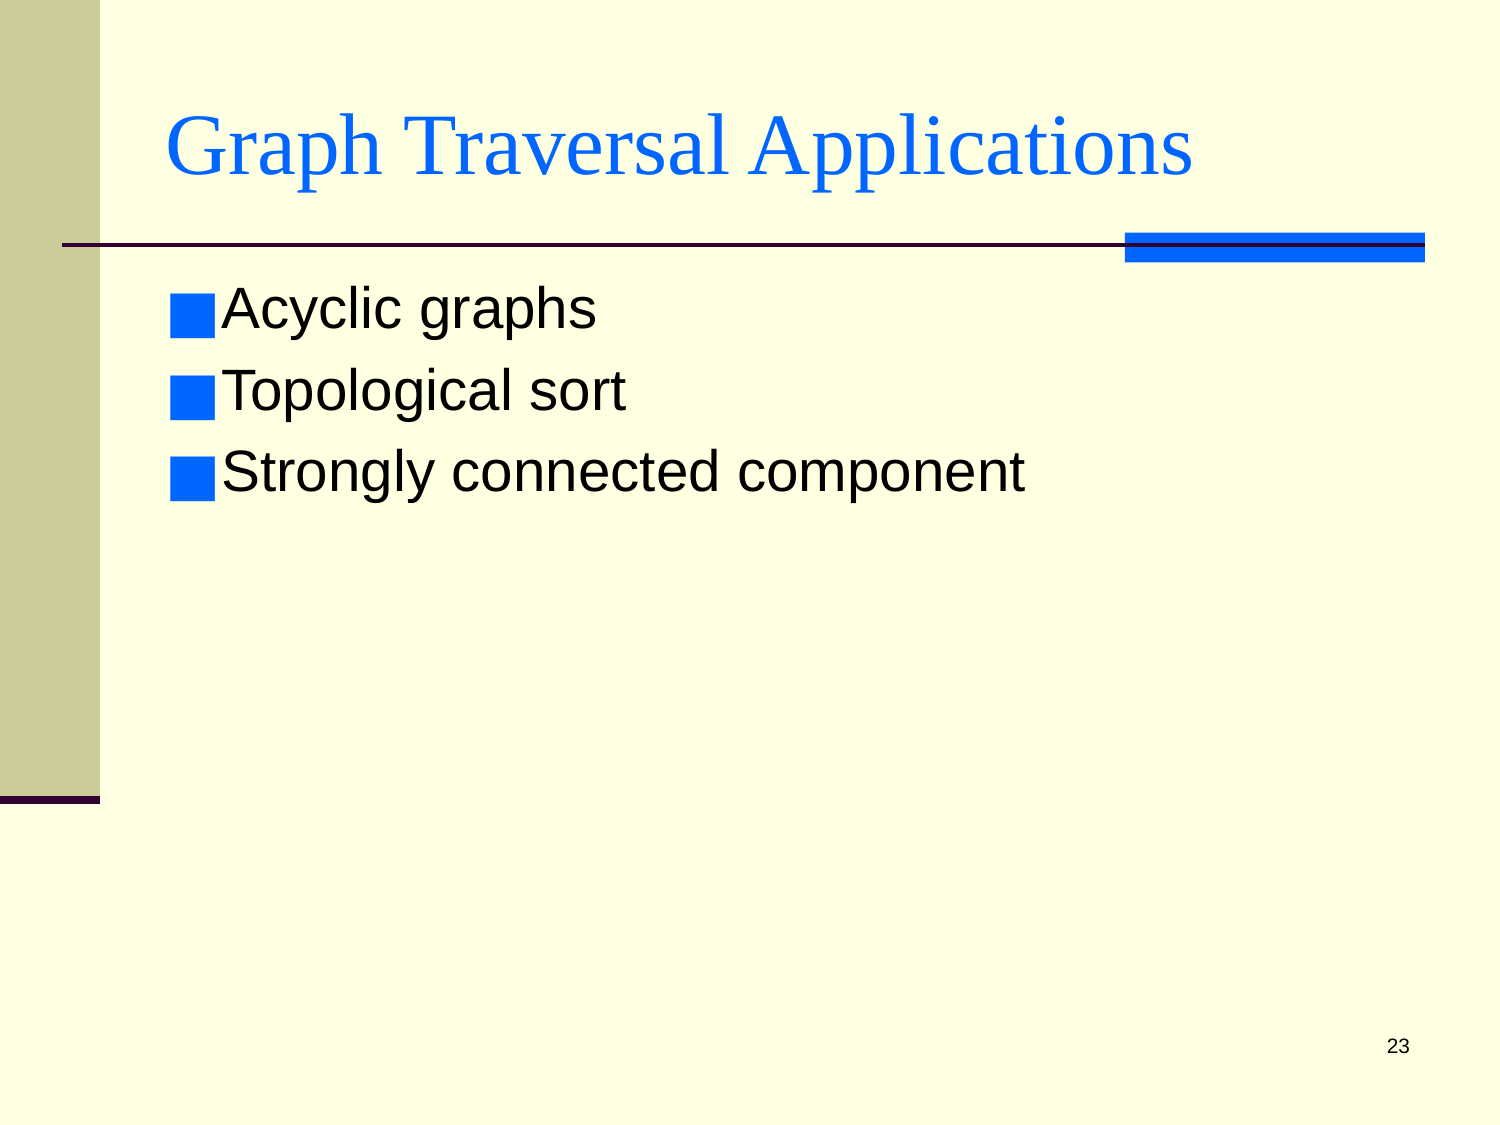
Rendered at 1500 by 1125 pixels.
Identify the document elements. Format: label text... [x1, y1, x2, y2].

title Graph Traversal Applications [150, 45, 1425, 234]
list Acyclic graphs Topological sort Strongly connected component [150, 262, 1425, 1006]
text_box ‹#› [1112, 1024, 1425, 1100]
